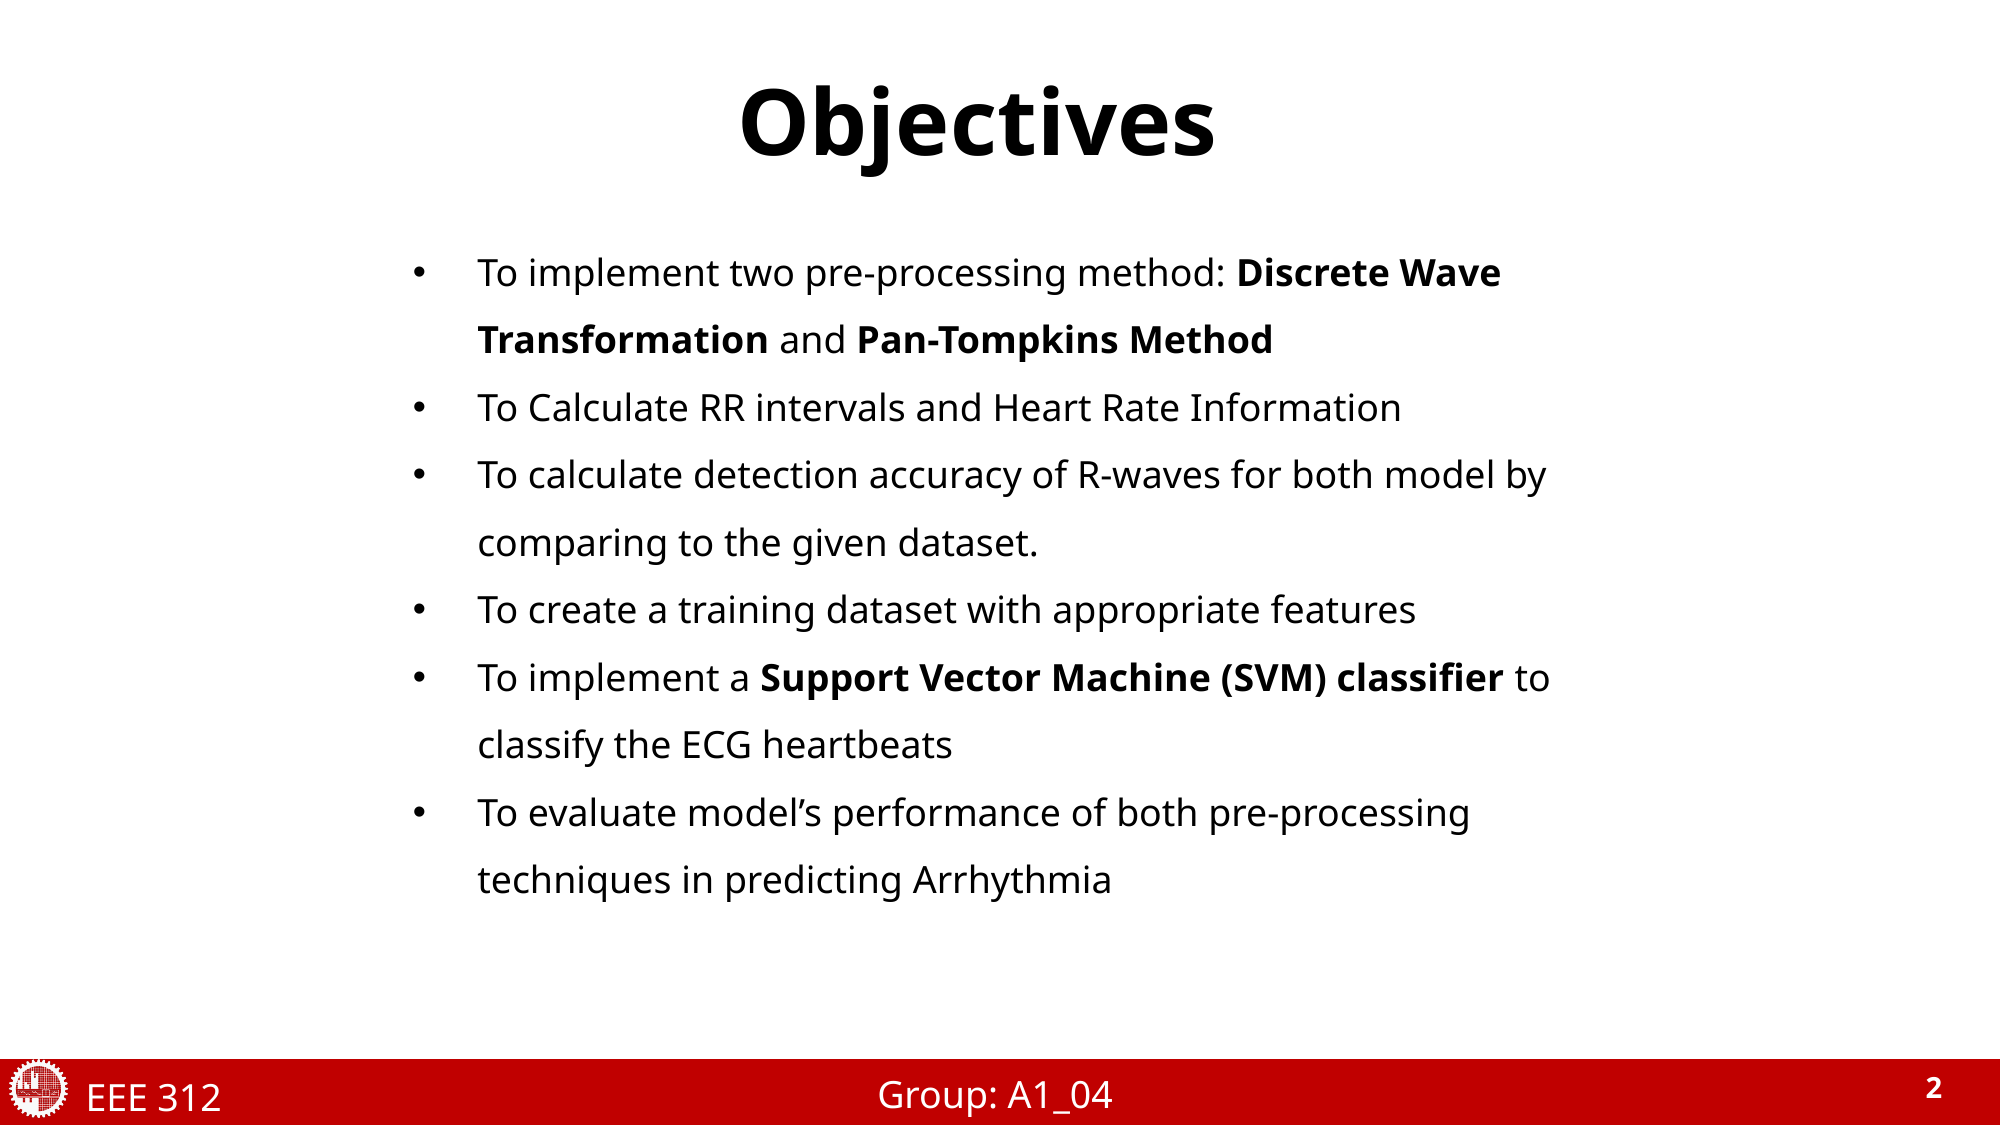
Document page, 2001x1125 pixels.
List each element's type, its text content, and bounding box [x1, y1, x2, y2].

slide_number 2 [1872, 1066, 1958, 1118]
text_box Objectives [488, 56, 1467, 182]
picture [8, 1059, 71, 1118]
footer Group: A1_04 [862, 1063, 1872, 1125]
text_box To implement two pre-processing method: Discrete Wave Transformation and Pan-Tompkins Method To Calculate RR intervals and Heart Rate Information To calculate detection accuracy of R-waves for both model by comparing to the given dataset. To create a training dataset with appropriate features To implement a Support Vector Machine (SVM) classifier to classify the ECG heartbeats To evaluate model’s performance of both pre-processing techniques in predicting Arrhythmia [348, 226, 1583, 1104]
slide_number EEE 312 [70, 1066, 862, 1125]
